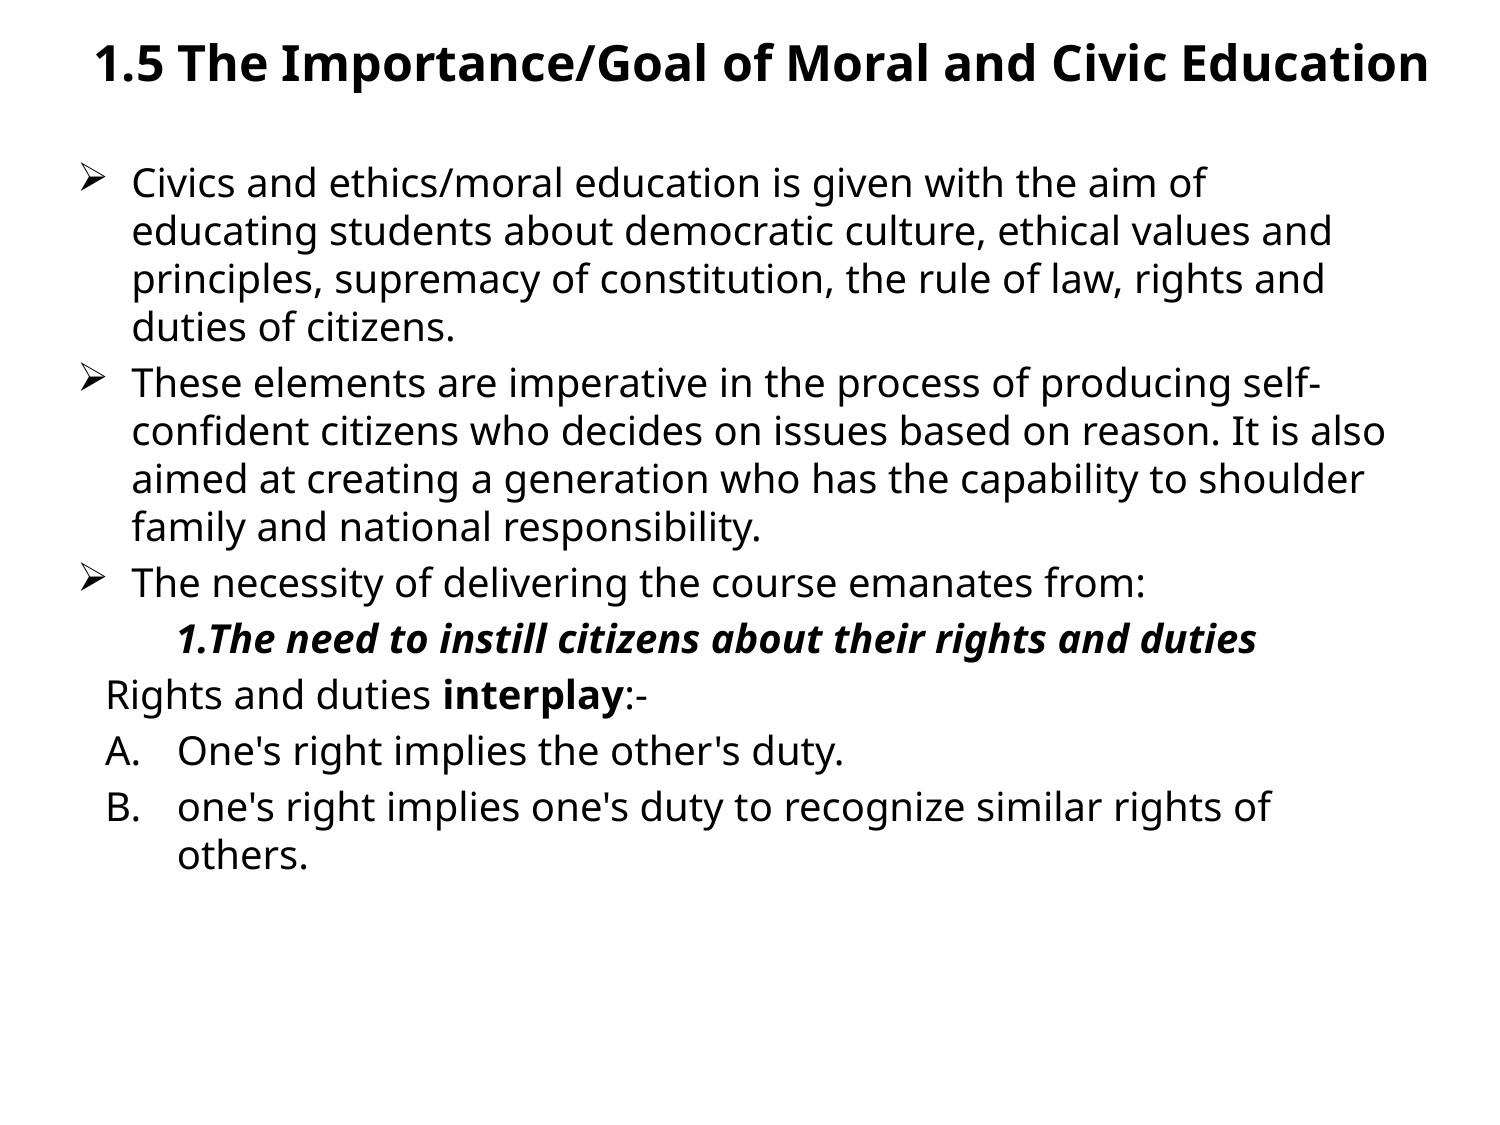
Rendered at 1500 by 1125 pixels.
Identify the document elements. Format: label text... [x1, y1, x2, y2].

title 1.5 The Importance/Goal of Moral and Civic Education [75, 45, 1463, 138]
list Civics and ethics/moral education is given with the aim of educating students about democratic culture, ethical values and principles, supremacy of constitution, the rule of law, rights and duties of citizens. These elements are imperative in the process of producing self-confident citizens who decides on issues based on reason. It is also aimed at creating a generation who has the capability to shoulder family and national responsibility. The necessity of delivering the course emanates from: The need to instill citizens about their rights and duties Rights and duties interplay:- One's right implies the other's duty. one's right implies one's duty to recognize similar rights of others. [62, 149, 1413, 893]
